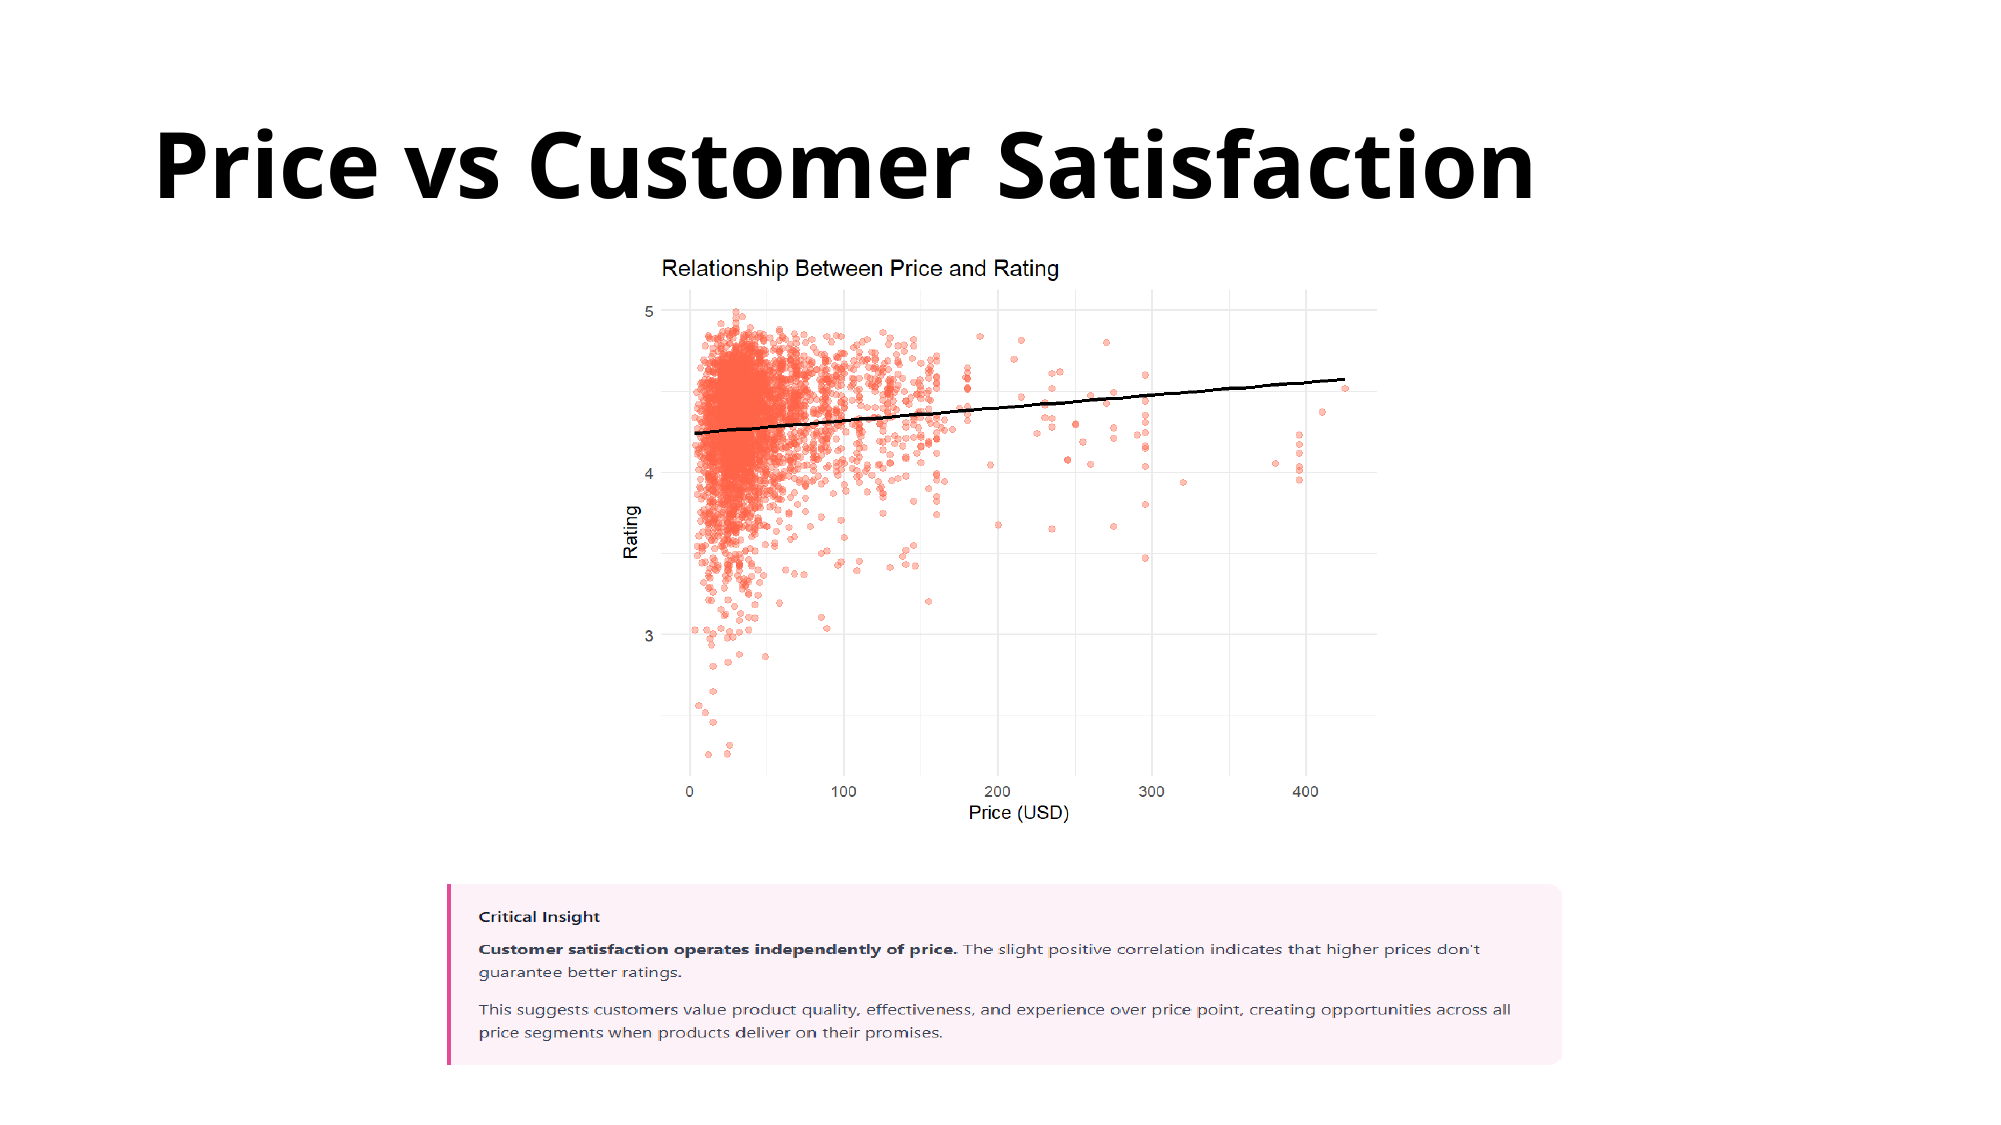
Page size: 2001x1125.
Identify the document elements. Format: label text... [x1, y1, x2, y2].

picture [612, 247, 1388, 833]
picture [424, 876, 1575, 1077]
title Price vs Customer Satisfaction [137, 59, 1863, 278]
